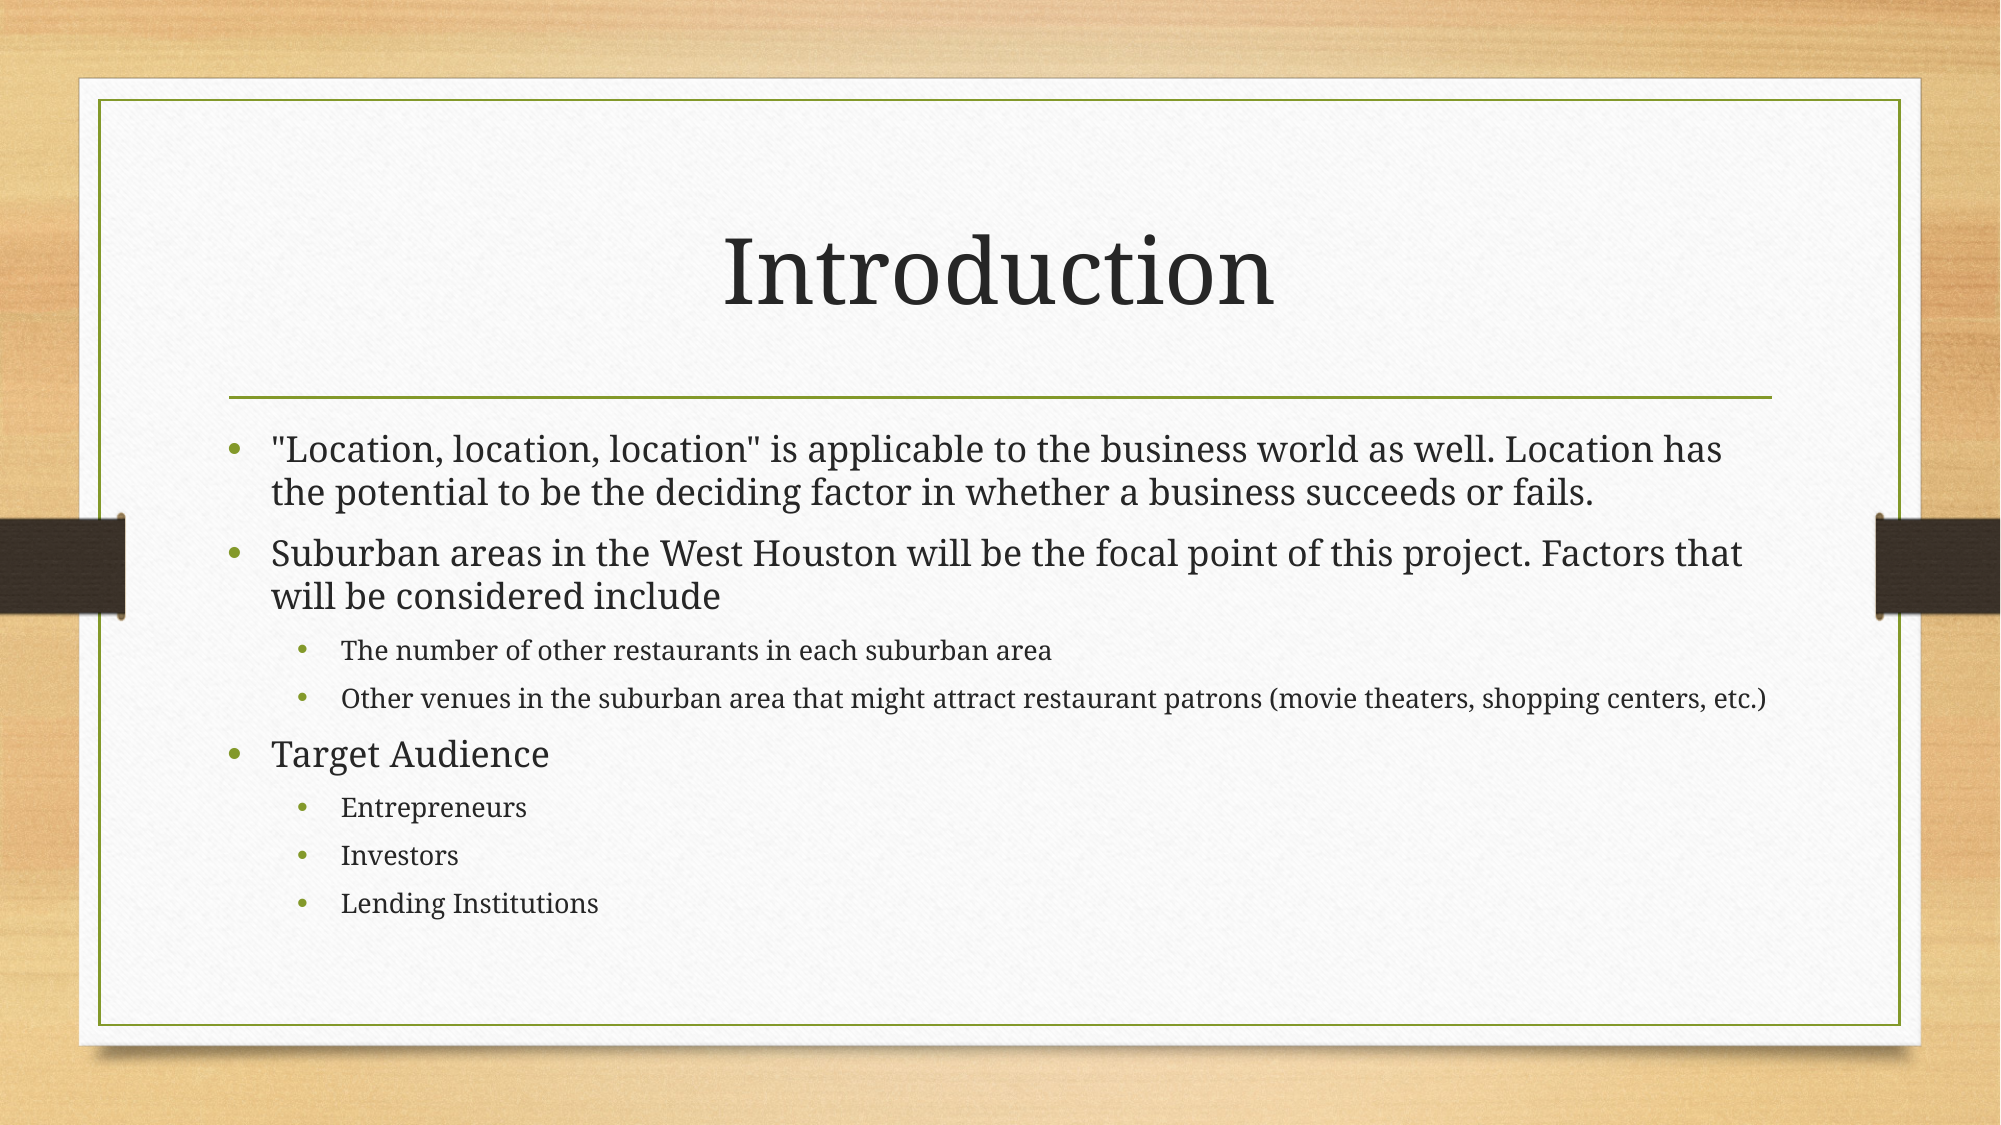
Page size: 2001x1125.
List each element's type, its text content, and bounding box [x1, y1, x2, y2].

title Introduction [212, 161, 1788, 375]
picture [0, 0, 2001, 1125]
list "Location, location, location" is applicable to the business world as well. Location has the potential to be the deciding factor in whether a business succeeds or fails. Suburban areas in the West Houston will be the focal point of this project. Factors that will be considered include The number of other restaurants in each suburban area Other venues in the suburban area that might attract restaurant patrons (movie theaters, shopping centers, etc.) Target Audience Entrepreneurs Investors Lending Institutions [212, 419, 1788, 964]
